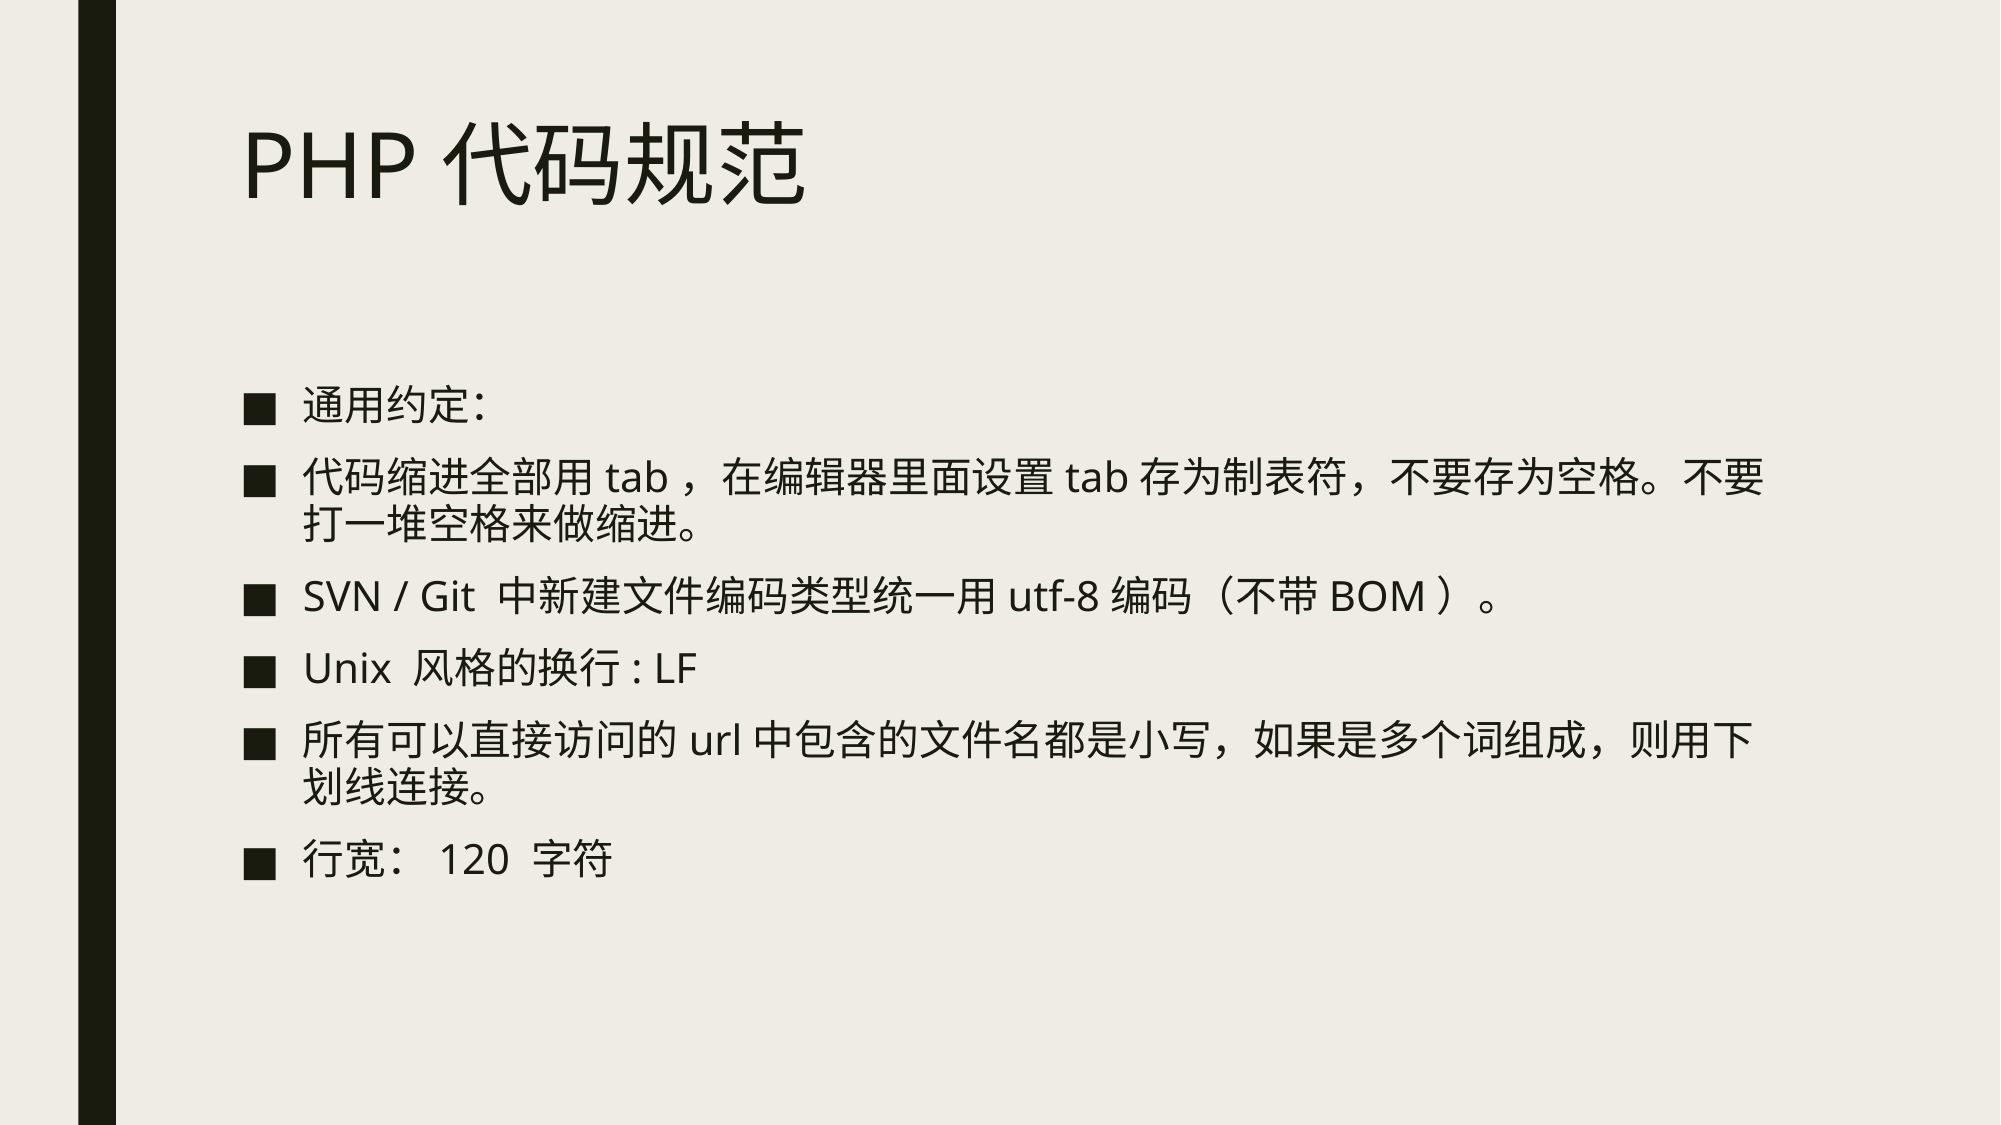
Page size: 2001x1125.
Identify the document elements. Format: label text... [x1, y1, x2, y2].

title PHP代码规范 [225, 112, 1800, 357]
list 通用约定： 代码缩进全部用tab，在编辑器里面设置tab存为制表符，不要存为空格。不要打一堆空格来做缩进。 SVN / Git 中新建文件编码类型统一用utf-8编码（不带BOM）。 Unix 风格的换行: LF 所有可以直接访问的url中包含的文件名都是小写，如果是多个词组成，则用下划线连接。 行宽：120 字符 [225, 375, 1800, 963]
